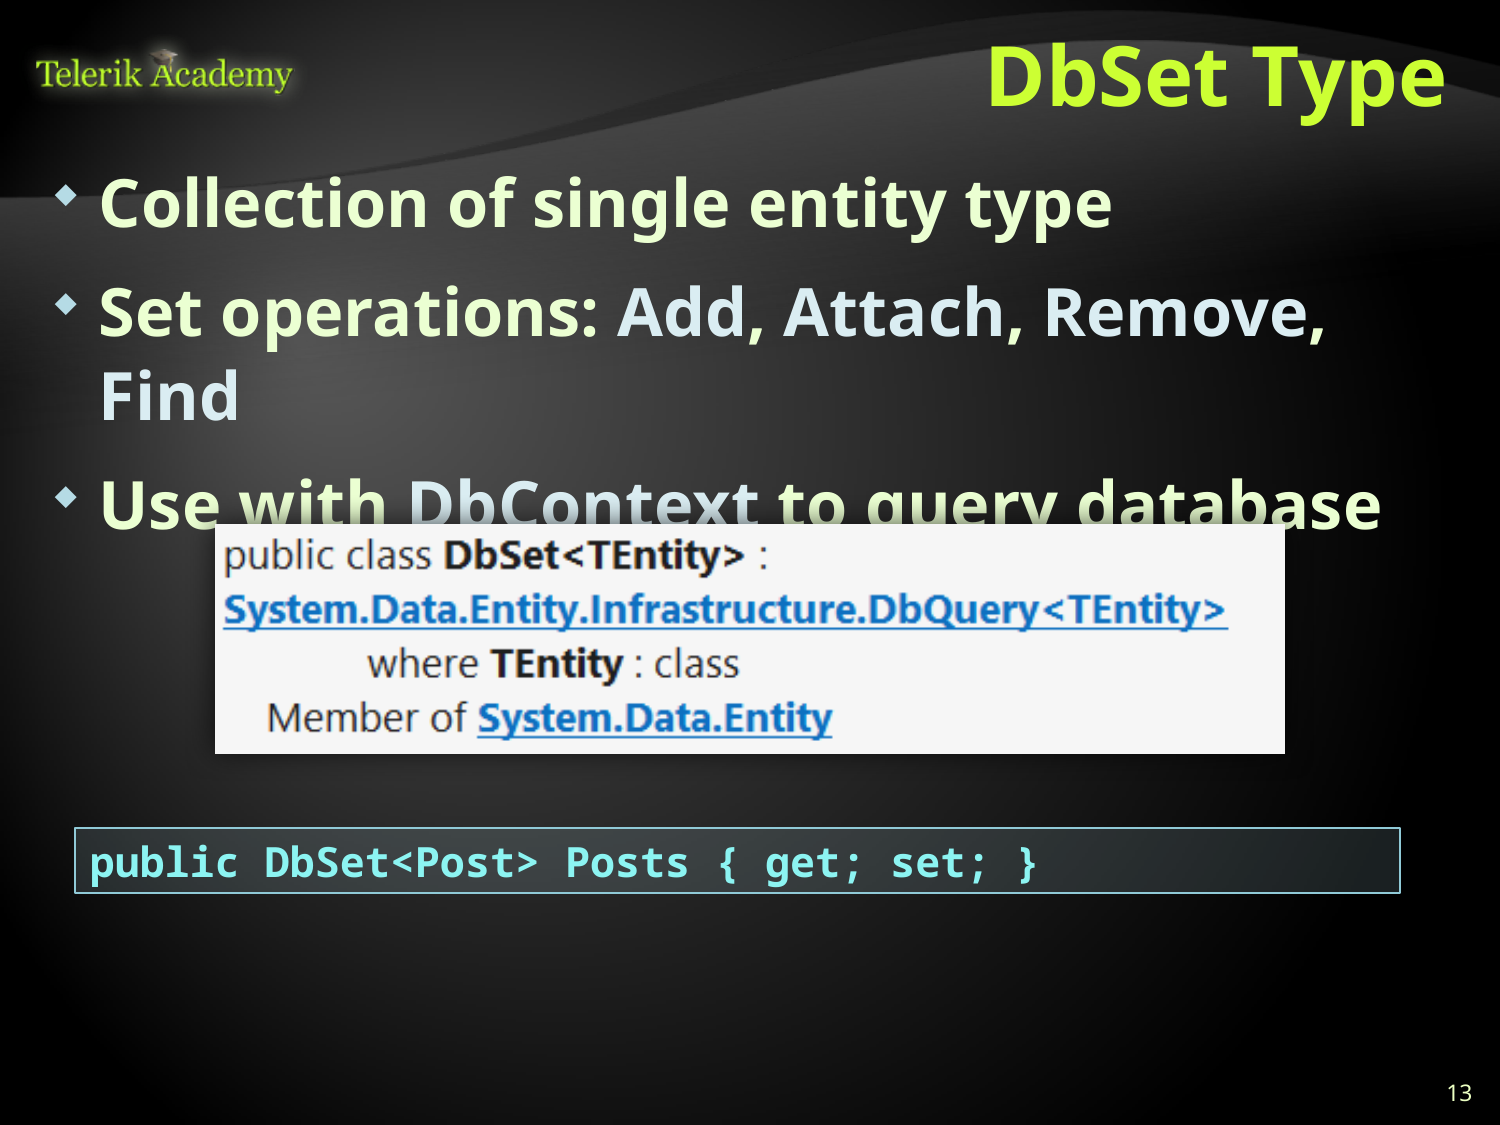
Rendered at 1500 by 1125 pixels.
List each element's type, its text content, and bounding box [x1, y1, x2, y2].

picture [0, 0, 1500, 1125]
text_box public DbSet<Post> Posts { get; set; } [75, 828, 1400, 893]
slide_number 13 [1412, 1074, 1488, 1113]
list Collection of single entity type Set operations: Add, Attach, Remove, Find Use with DbContext to query database [37, 149, 1463, 1100]
title DbSet Type [300, 12, 1463, 149]
